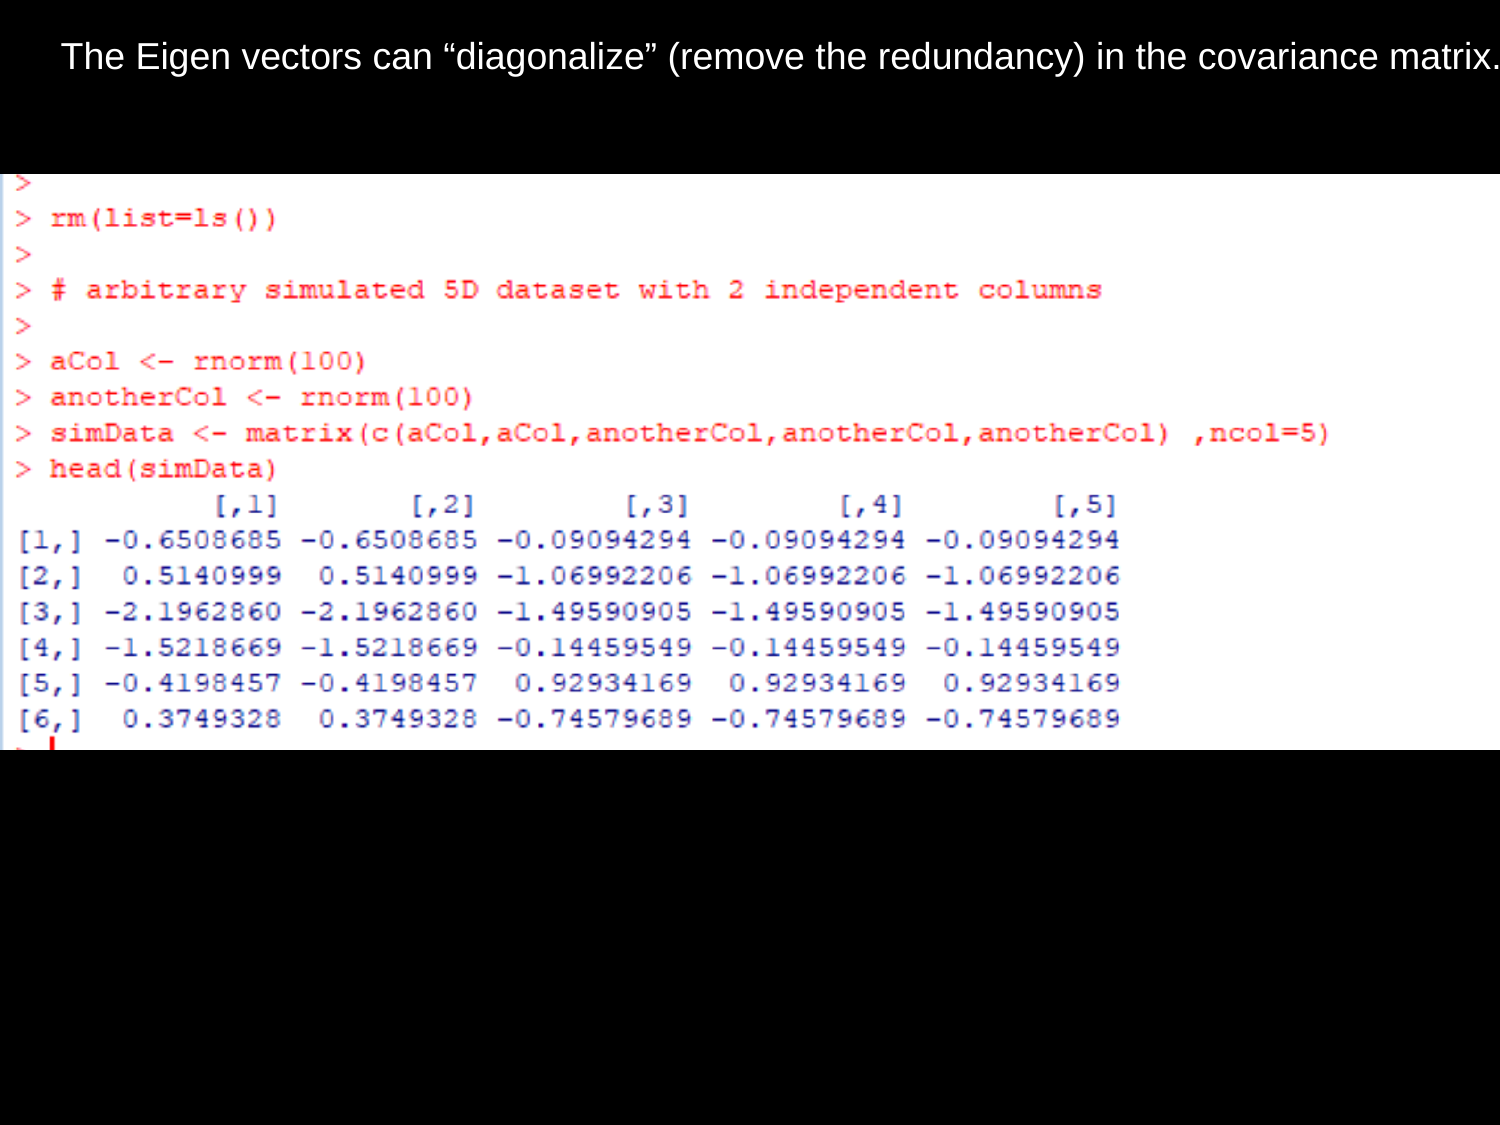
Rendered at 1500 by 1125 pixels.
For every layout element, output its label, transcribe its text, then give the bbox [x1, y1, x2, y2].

text_box The Eigen vectors can “diagonalize” (remove the redundancy) in the covariance matrix. [45, 24, 1500, 85]
picture [0, 174, 1500, 750]
